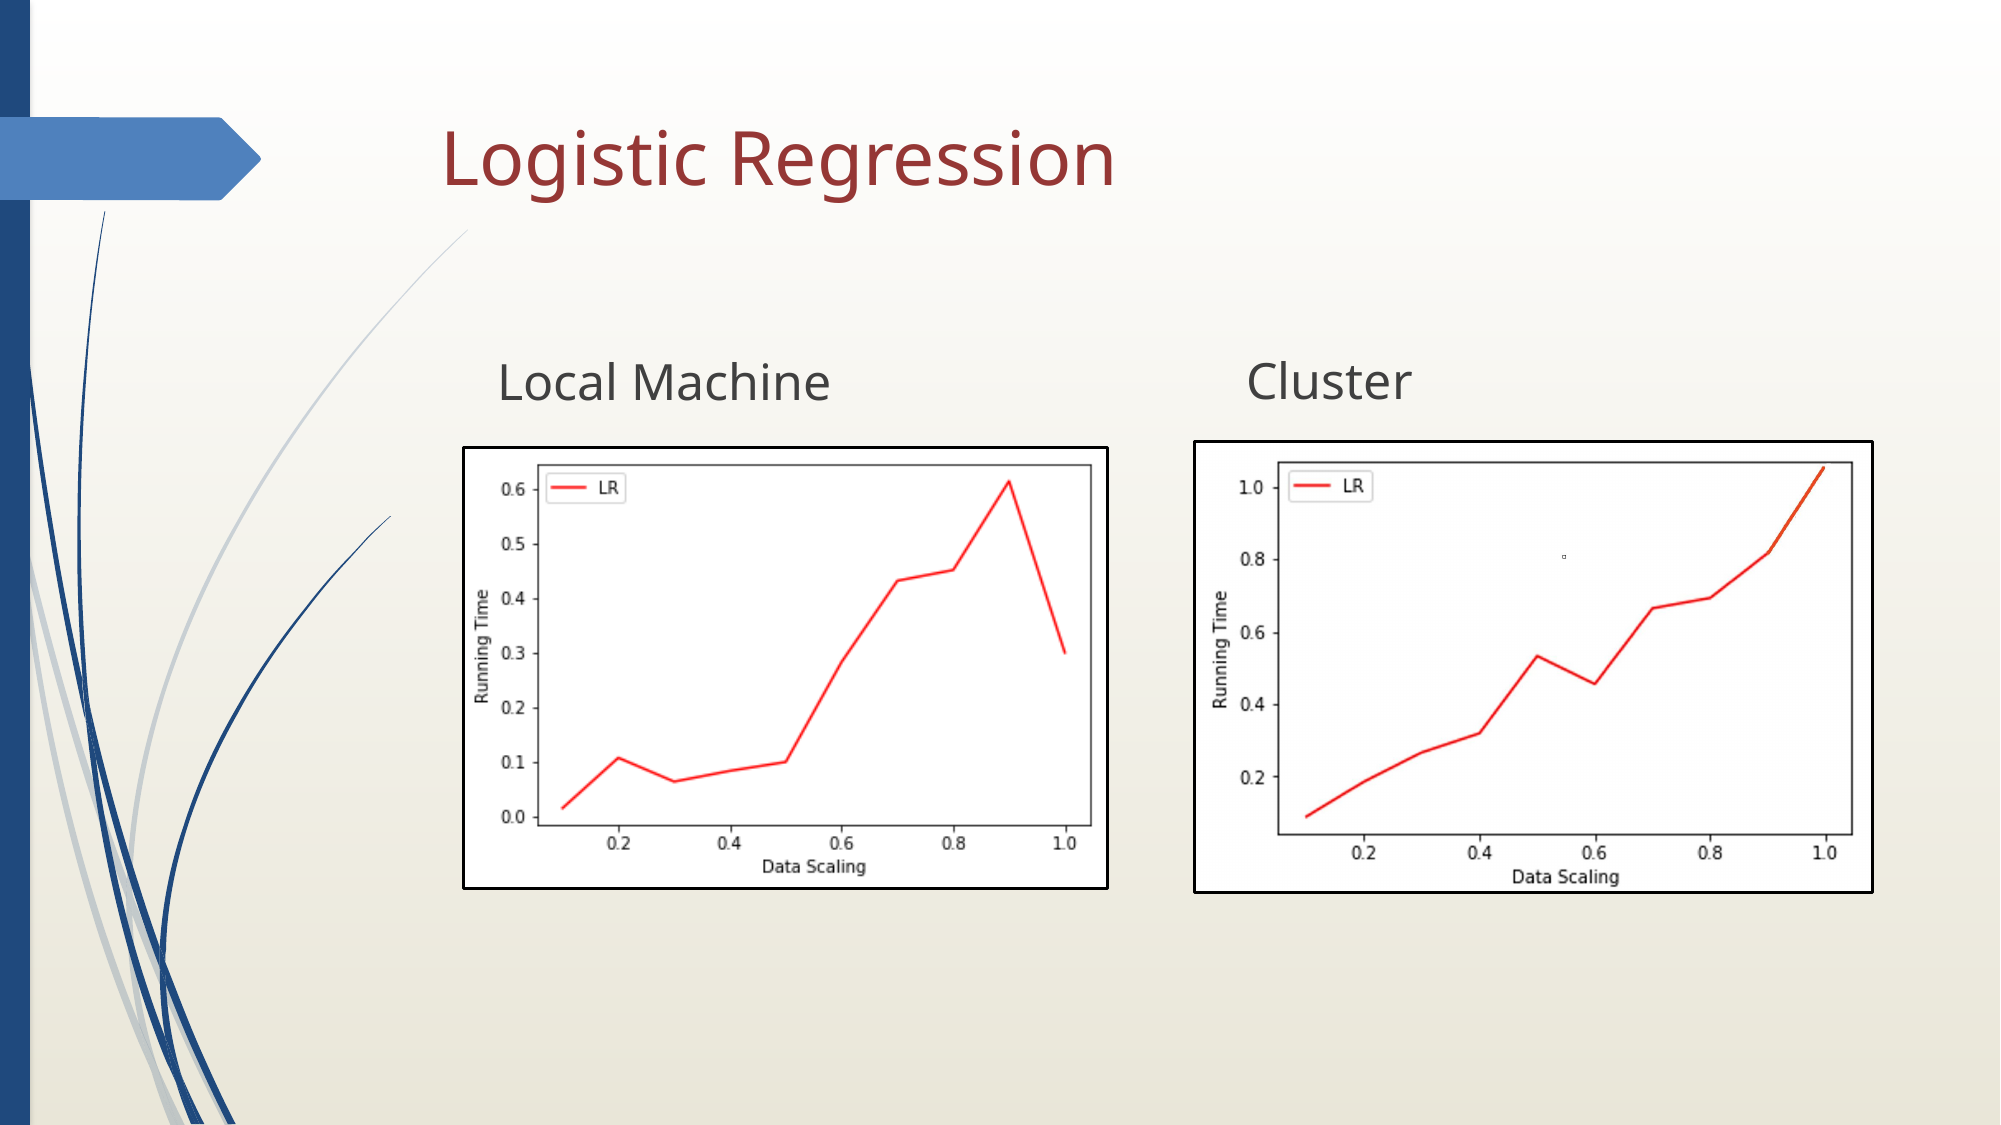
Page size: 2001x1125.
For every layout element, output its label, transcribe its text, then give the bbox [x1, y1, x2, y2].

list Local Machine [482, 323, 1138, 419]
list Cluster [1231, 323, 1888, 418]
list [464, 448, 1107, 888]
title Logistic Regression [425, 102, 1888, 313]
picture [1195, 442, 1872, 892]
